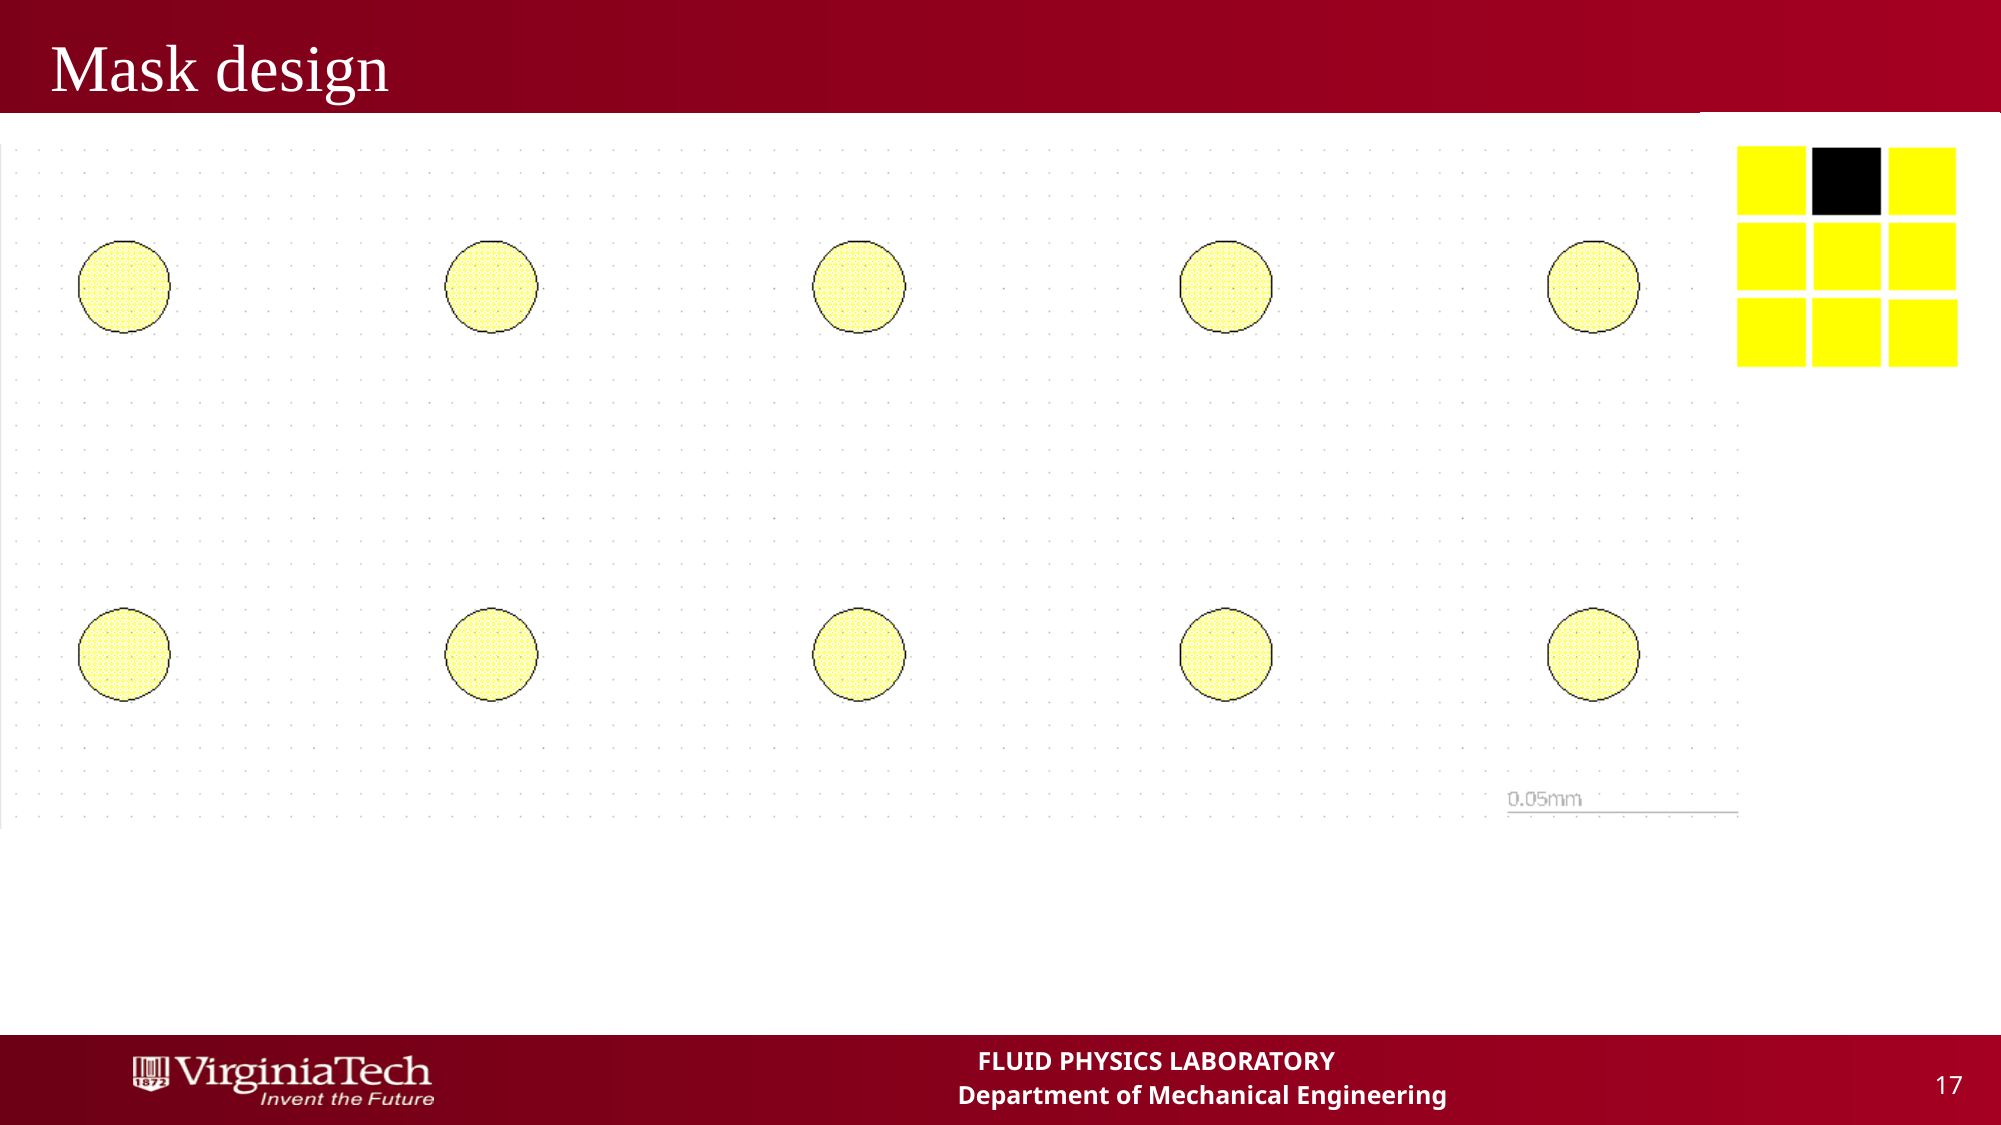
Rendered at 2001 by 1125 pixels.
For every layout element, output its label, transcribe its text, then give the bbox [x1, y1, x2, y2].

picture [1699, 112, 2000, 401]
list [0, 144, 1751, 830]
picture [133, 1055, 434, 1105]
title Mask design [0, 0, 2000, 113]
slide_number 17 [1913, 1062, 2000, 1108]
